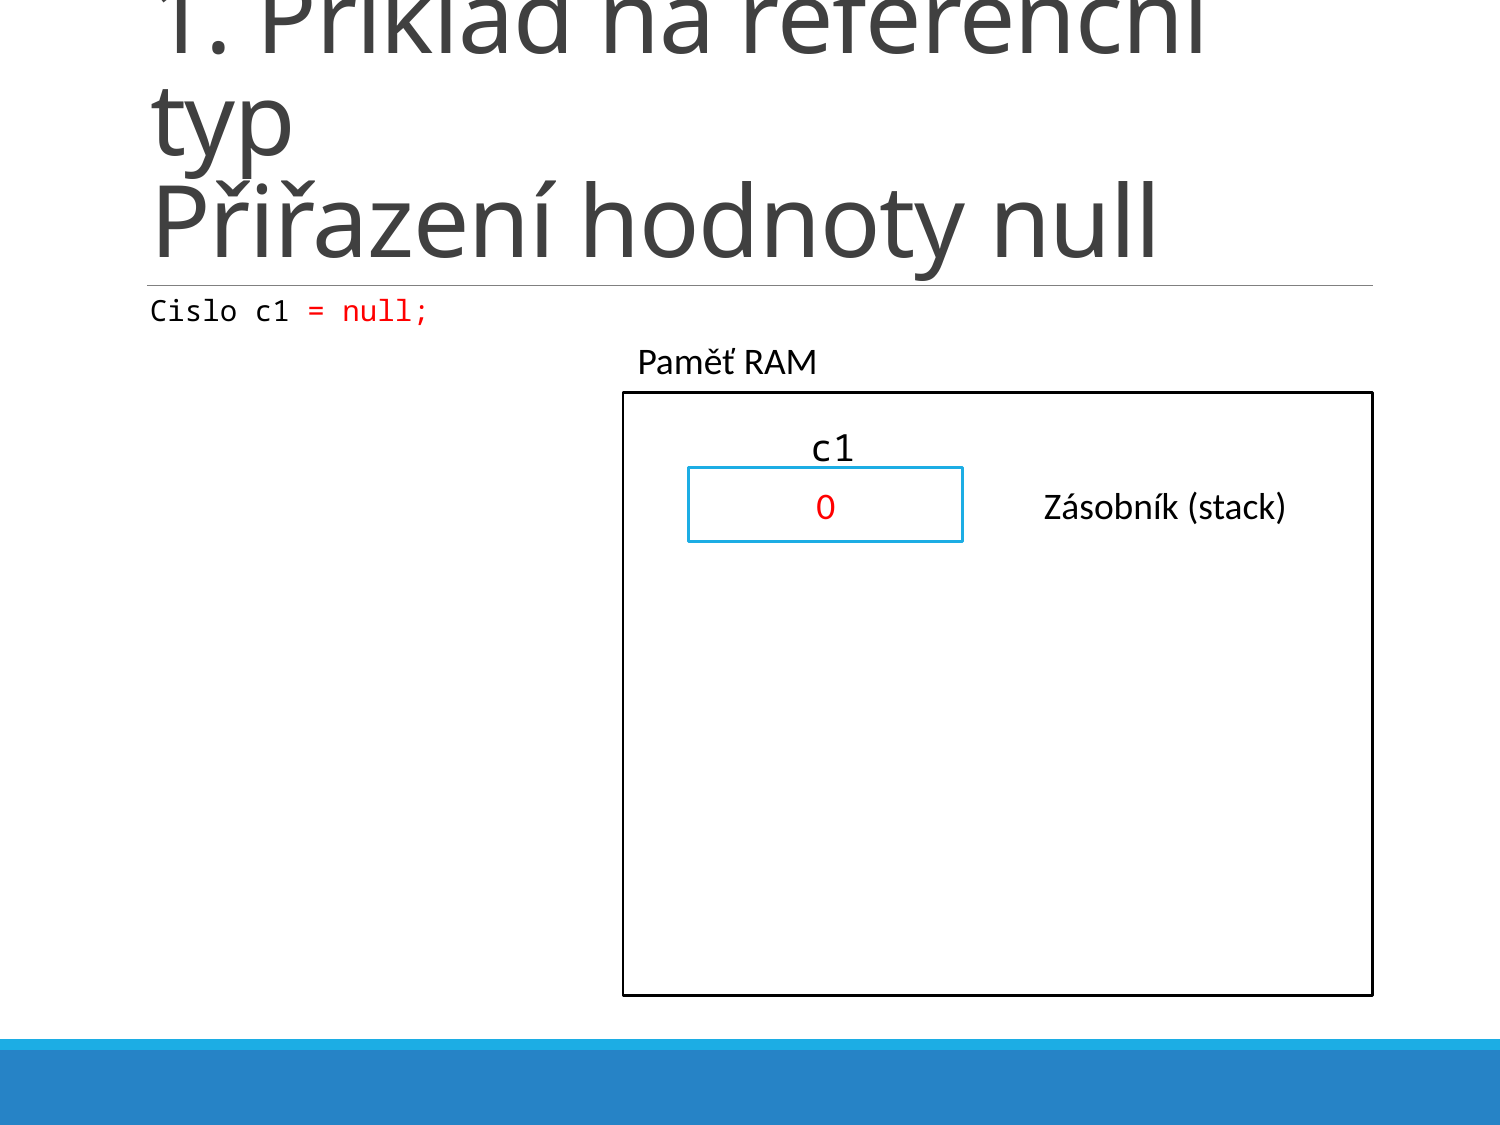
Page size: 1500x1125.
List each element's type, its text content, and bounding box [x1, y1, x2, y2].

text_box Zásobník (stack) [1029, 474, 1345, 534]
text_box Paměť RAM [622, 329, 902, 390]
title 1. Příklad na referenční typ Přiřazení hodnoty null [135, 47, 1373, 285]
text_box c1 [795, 416, 877, 477]
text_box 0 [687, 466, 964, 543]
text_box [622, 391, 1374, 997]
text_box Cislo c1 = null; [134, 284, 603, 370]
